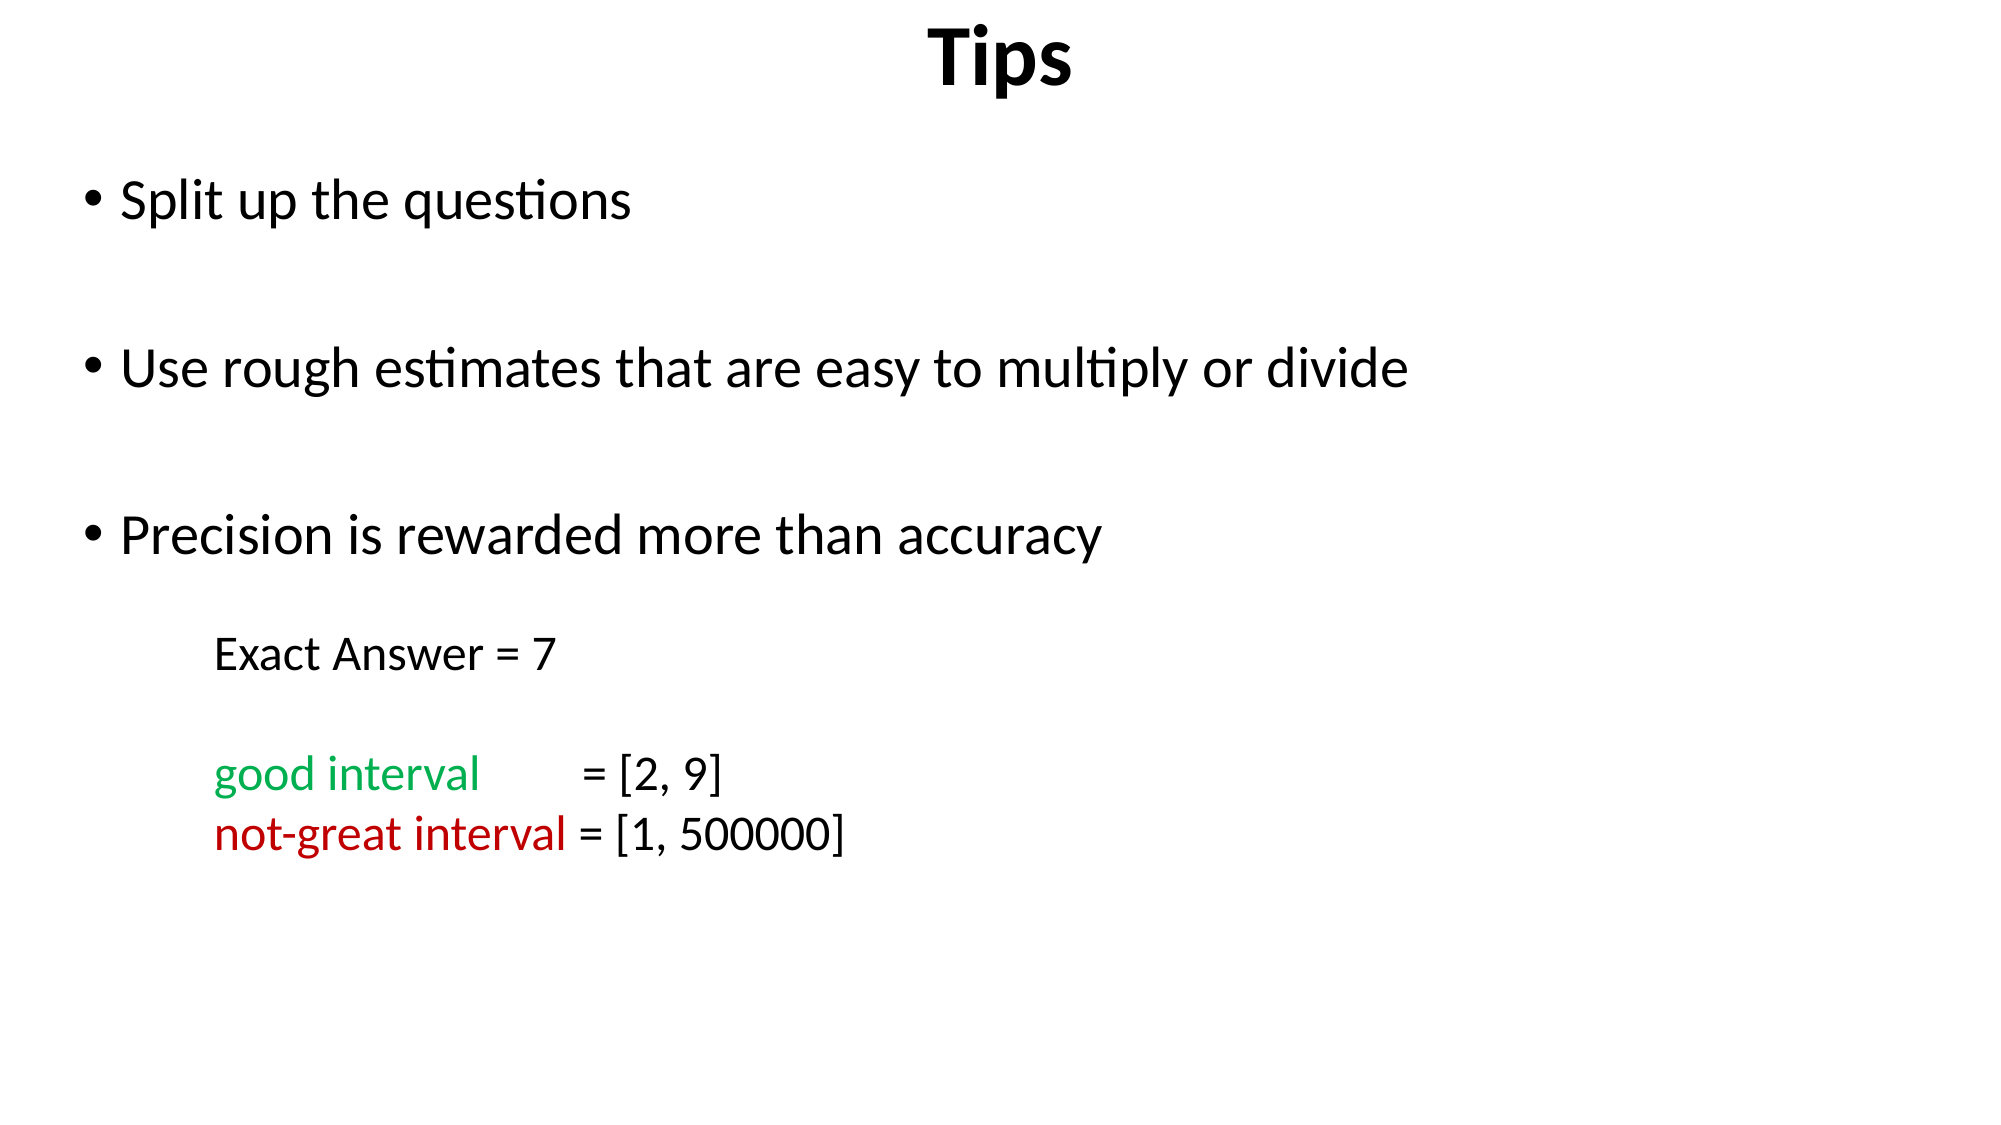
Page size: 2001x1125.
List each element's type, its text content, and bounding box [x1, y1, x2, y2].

title Tips [137, 2, 1863, 112]
list Split up the questions Use rough estimates that are easy to multiply or divide Precision is rewarded more than accuracy [68, 161, 1962, 1088]
text_box Exact Answer = 7 good interval = [2, 9] not-great interval = [1, 500000] [199, 613, 1199, 988]
